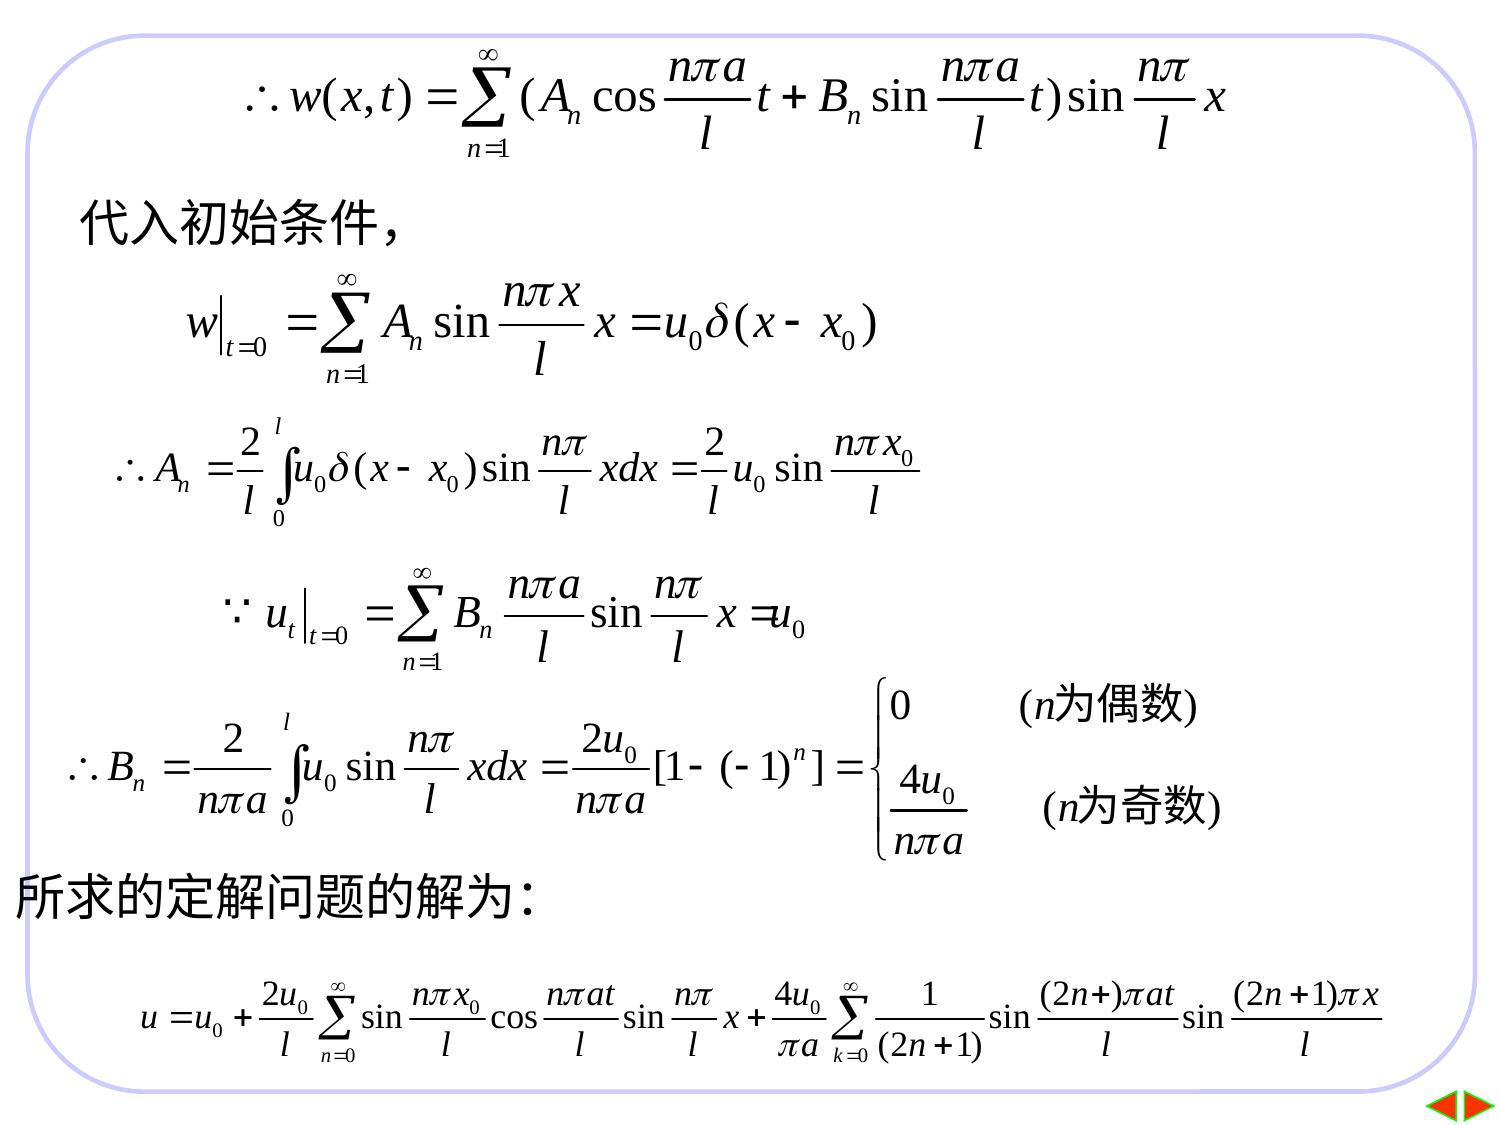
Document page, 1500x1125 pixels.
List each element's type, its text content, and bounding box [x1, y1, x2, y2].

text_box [177, 255, 886, 395]
text_box 代入初始条件， [65, 184, 445, 260]
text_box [242, 30, 1239, 169]
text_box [135, 968, 1388, 1070]
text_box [112, 408, 928, 538]
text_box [64, 668, 1231, 870]
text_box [223, 550, 815, 668]
text_box 所求的定解问题的解为： [0, 857, 592, 933]
